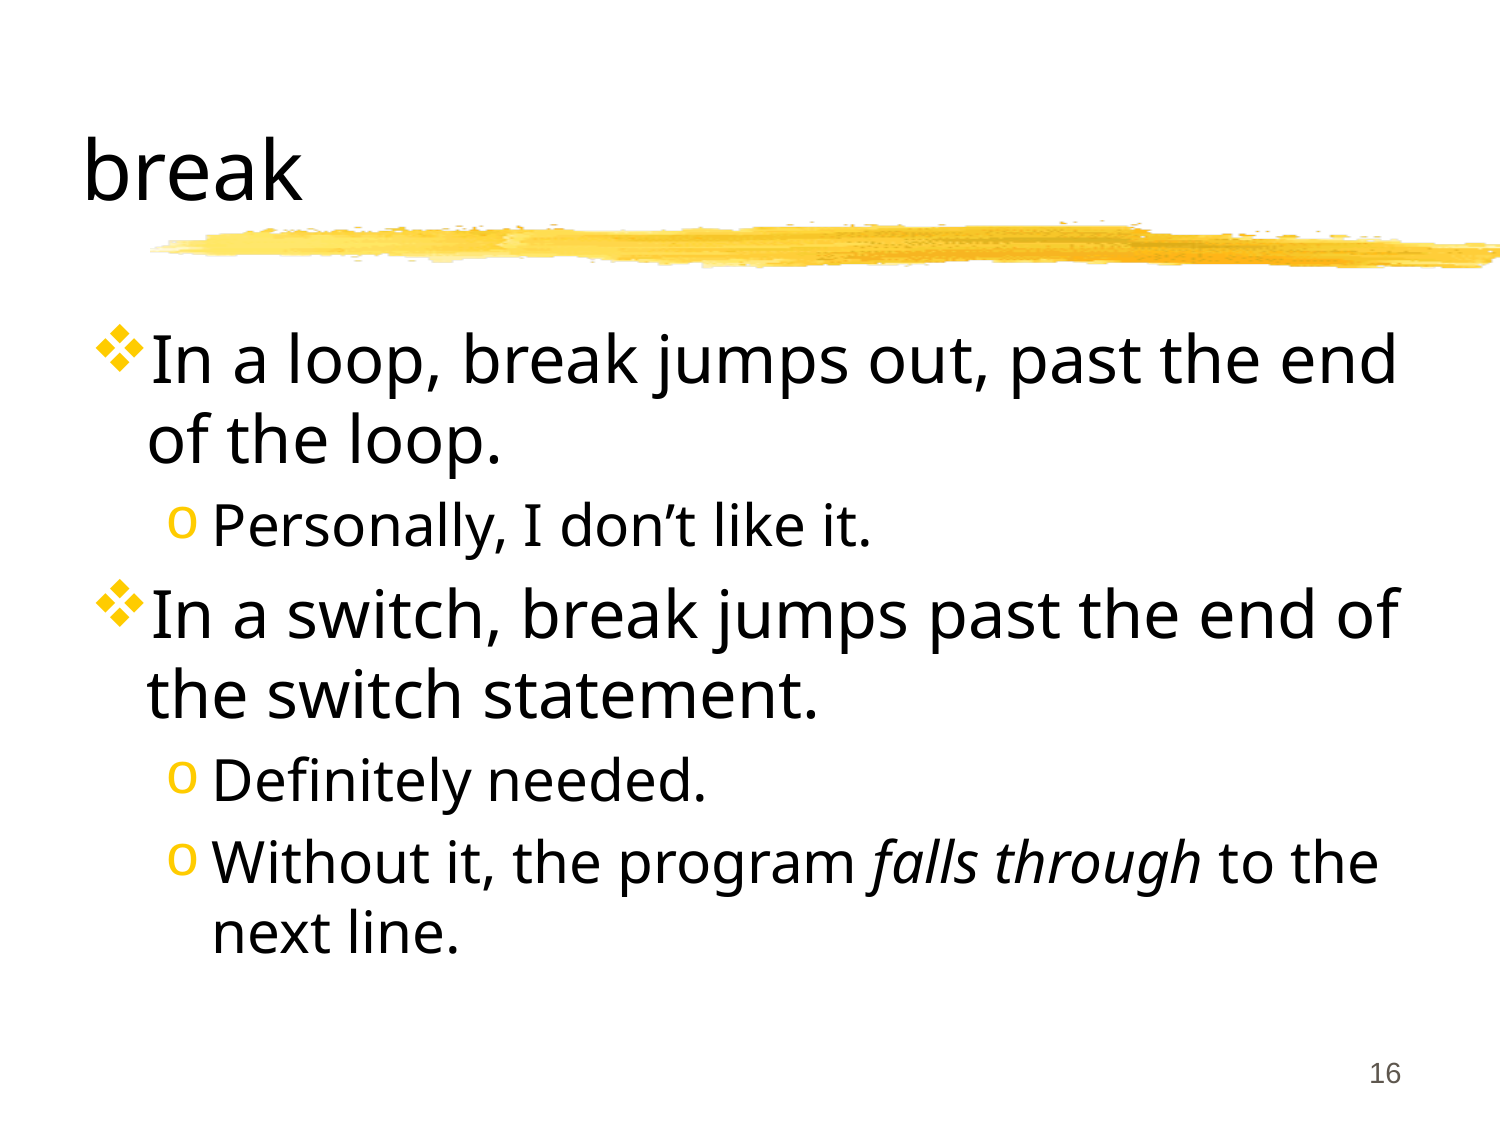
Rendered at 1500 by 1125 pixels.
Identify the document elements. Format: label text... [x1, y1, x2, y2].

title break [66, 37, 1342, 225]
picture [150, 215, 1500, 279]
slide_number 16 [1103, 1021, 1417, 1098]
list In a loop, break jumps out, past the end of the loop. Personally, I don’t like it. In a switch, break jumps past the end of the switch statement. Definitely needed. Without it, the program falls through to the next line. [75, 309, 1417, 994]
